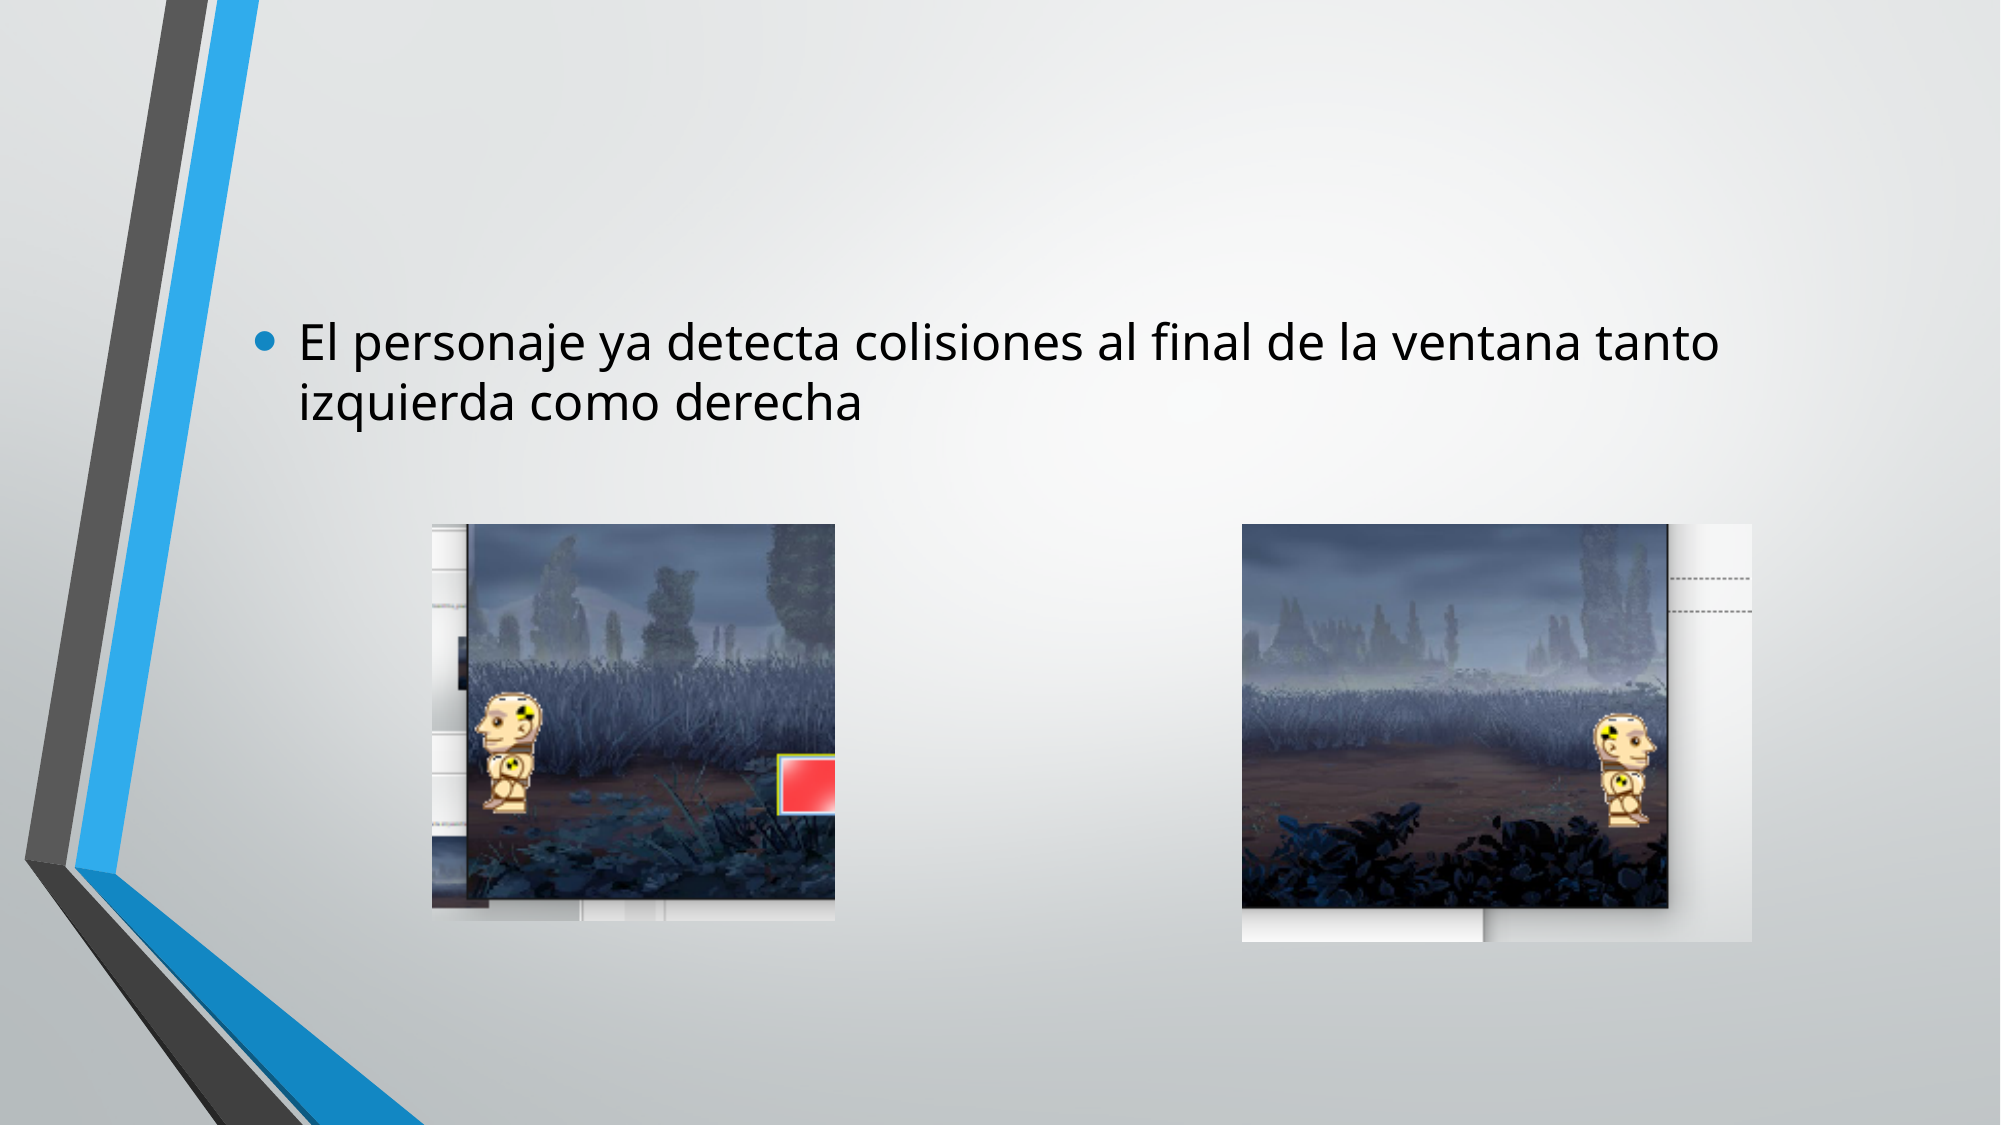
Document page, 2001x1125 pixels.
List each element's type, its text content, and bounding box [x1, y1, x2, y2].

picture [1241, 524, 1752, 942]
picture [432, 524, 835, 921]
list El personaje ya detecta colisiones al final de la ventana tanto izquierda como derecha [237, 114, 1881, 627]
